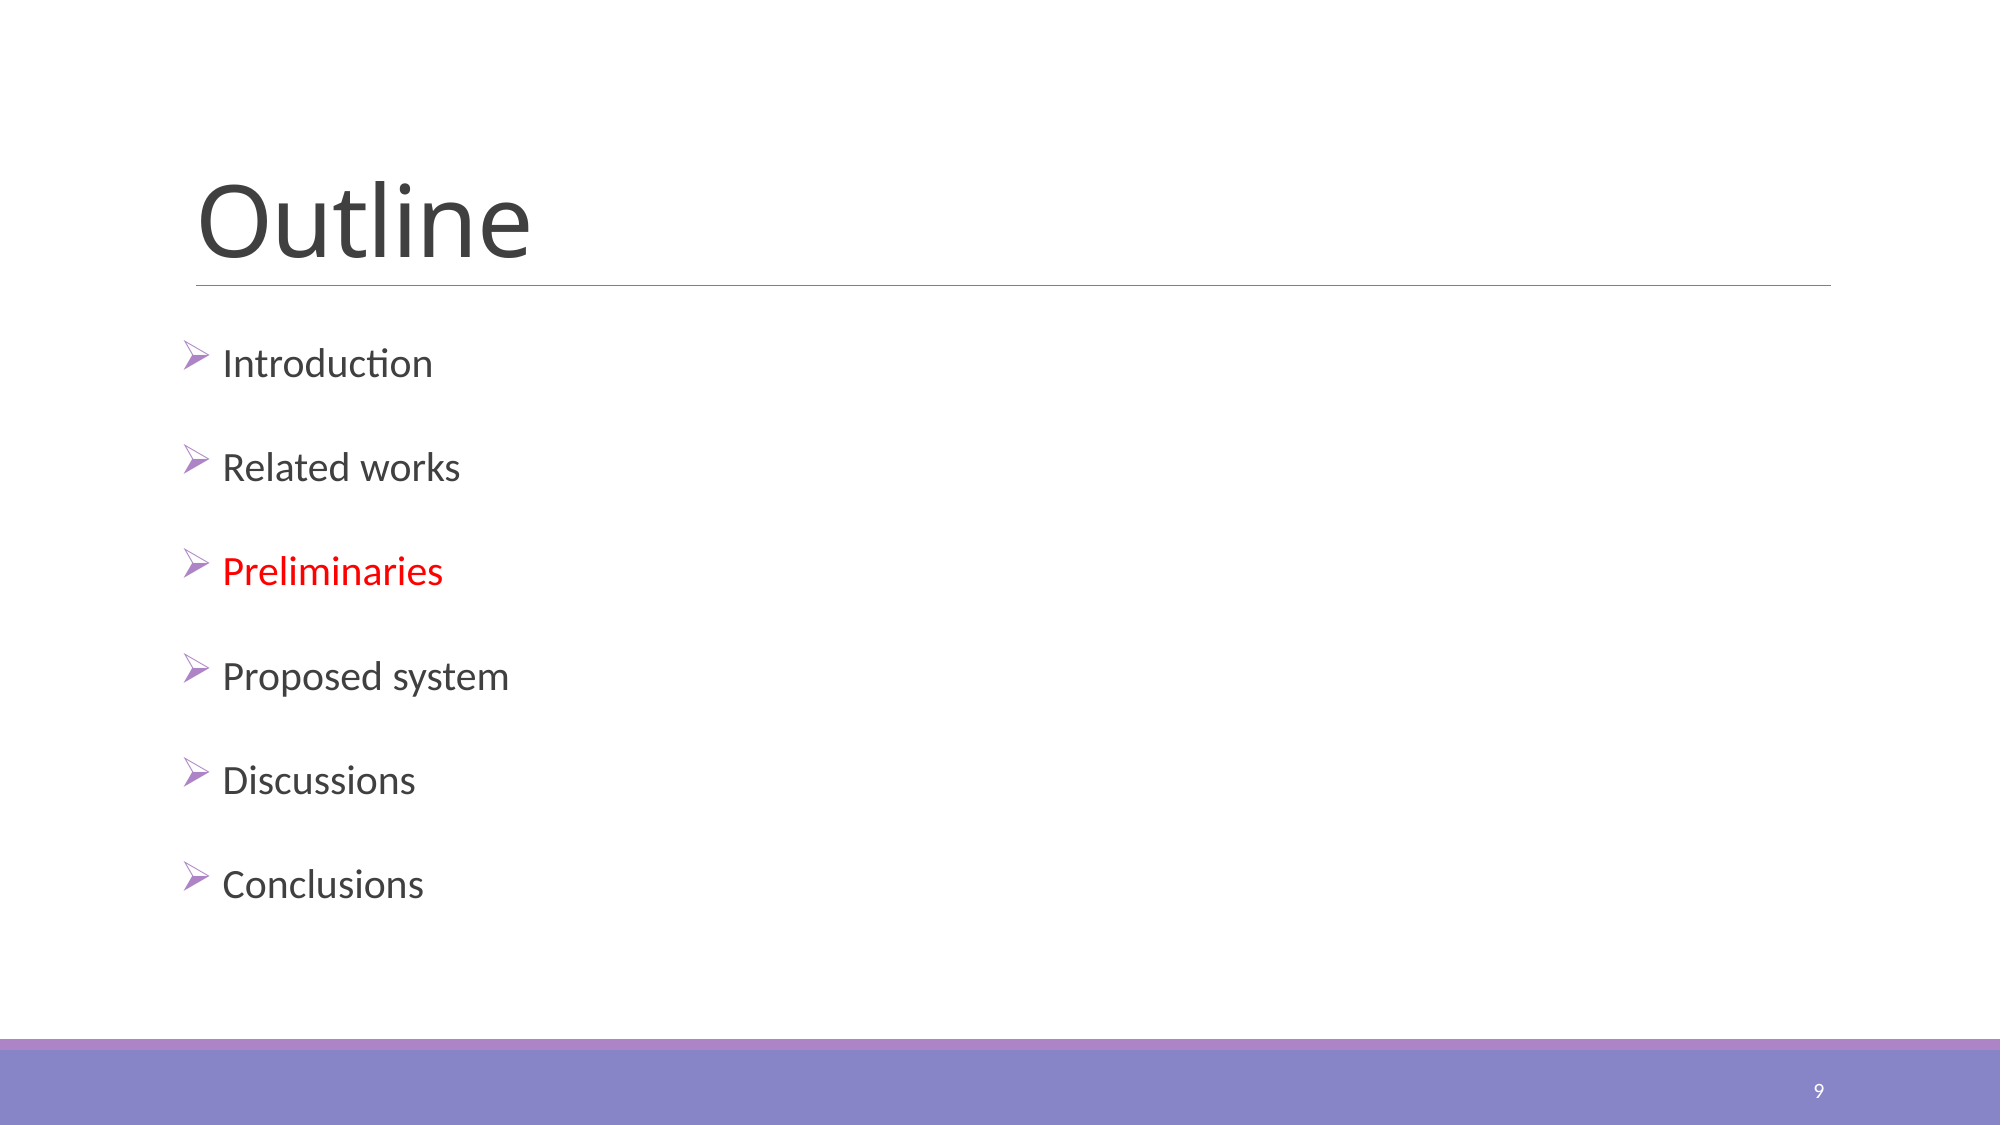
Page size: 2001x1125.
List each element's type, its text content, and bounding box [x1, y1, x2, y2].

title Outline [180, 47, 1830, 285]
list Introduction Related works Preliminaries Proposed system Discussions Conclusions [180, 302, 1830, 963]
slide_number 9 [1624, 1059, 1840, 1120]
